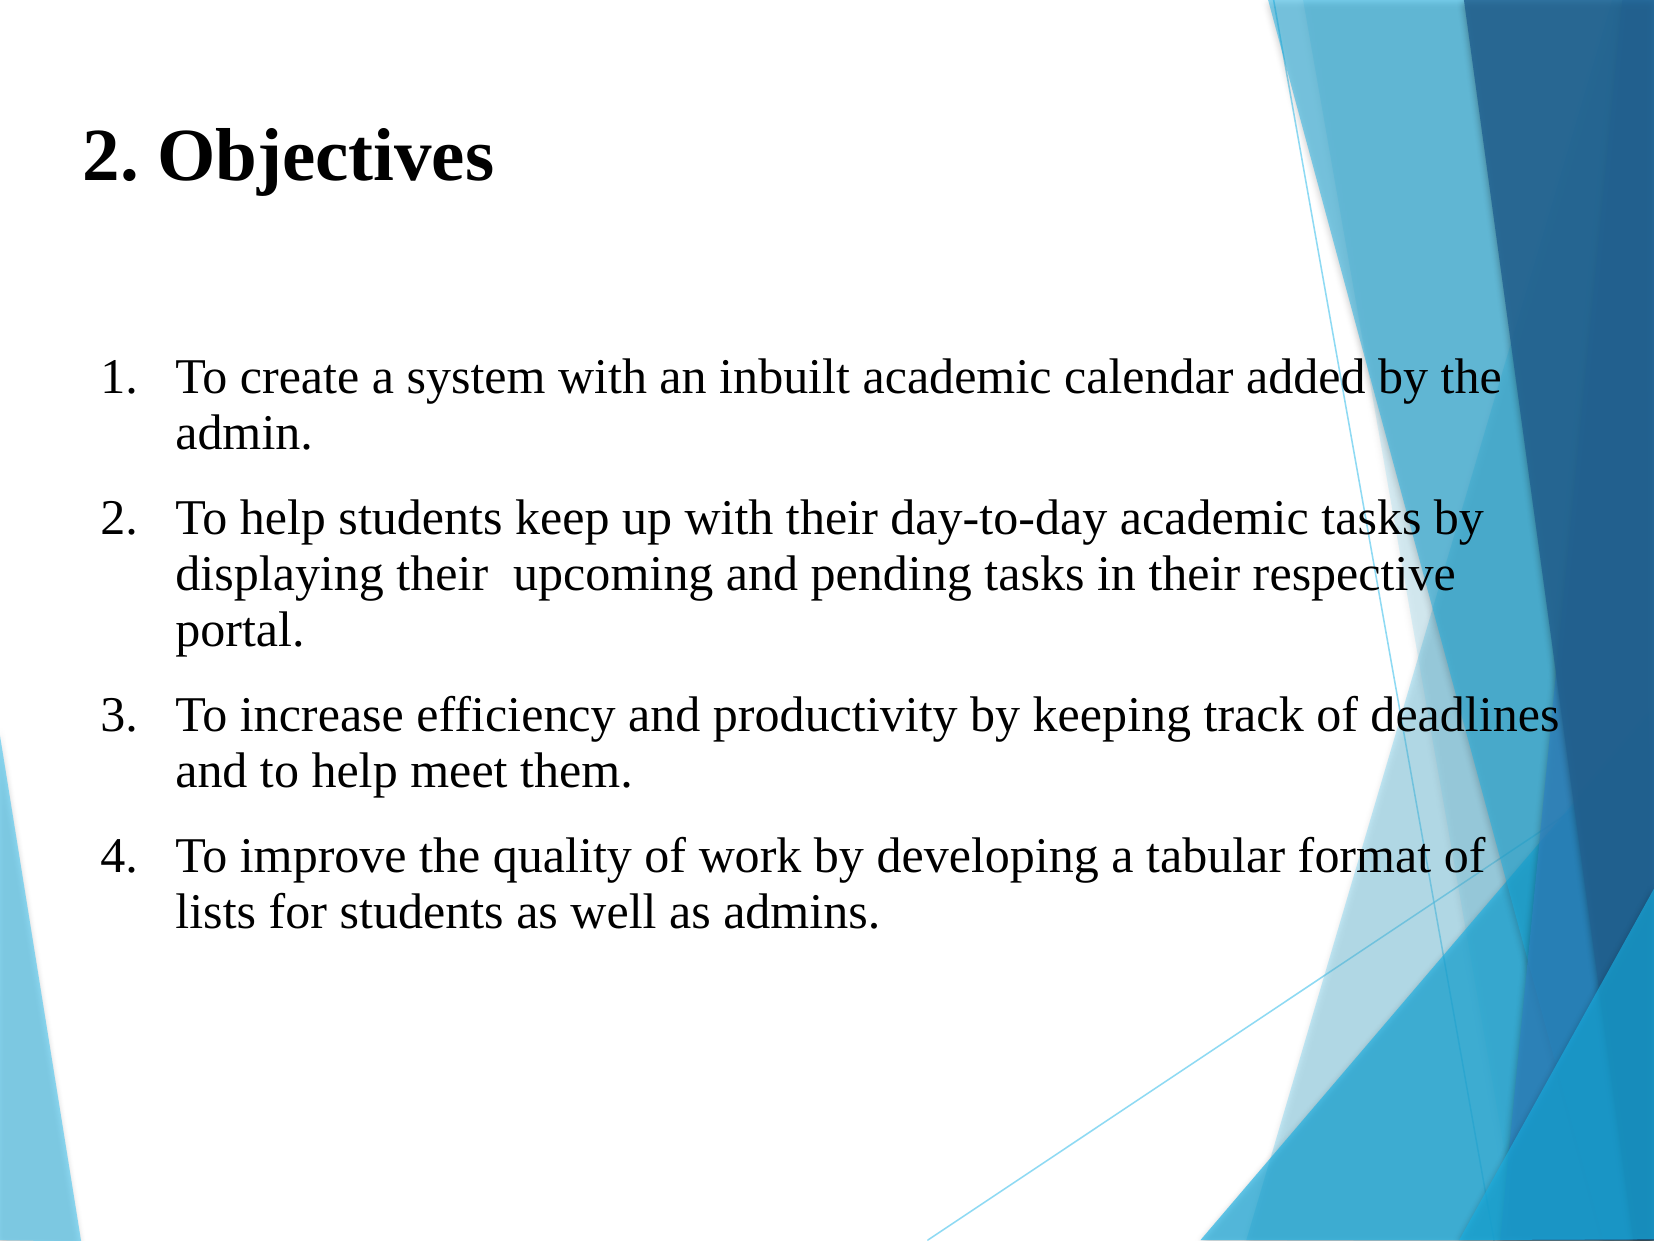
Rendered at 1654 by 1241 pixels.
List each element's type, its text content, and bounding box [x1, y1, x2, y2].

text_box 2. Objectives [82, 49, 1571, 256]
text_box To create a system with an inbuilt academic calendar added by the admin. To help students keep up with their day-to-day academic tasks by displaying their upcoming and pending tasks in their respective portal. To increase efficiency and productivity by keeping track of deadlines and to help meet them. To improve the quality of work by developing a tabular format of lists for students as well as admins. [82, 256, 1571, 1177]
